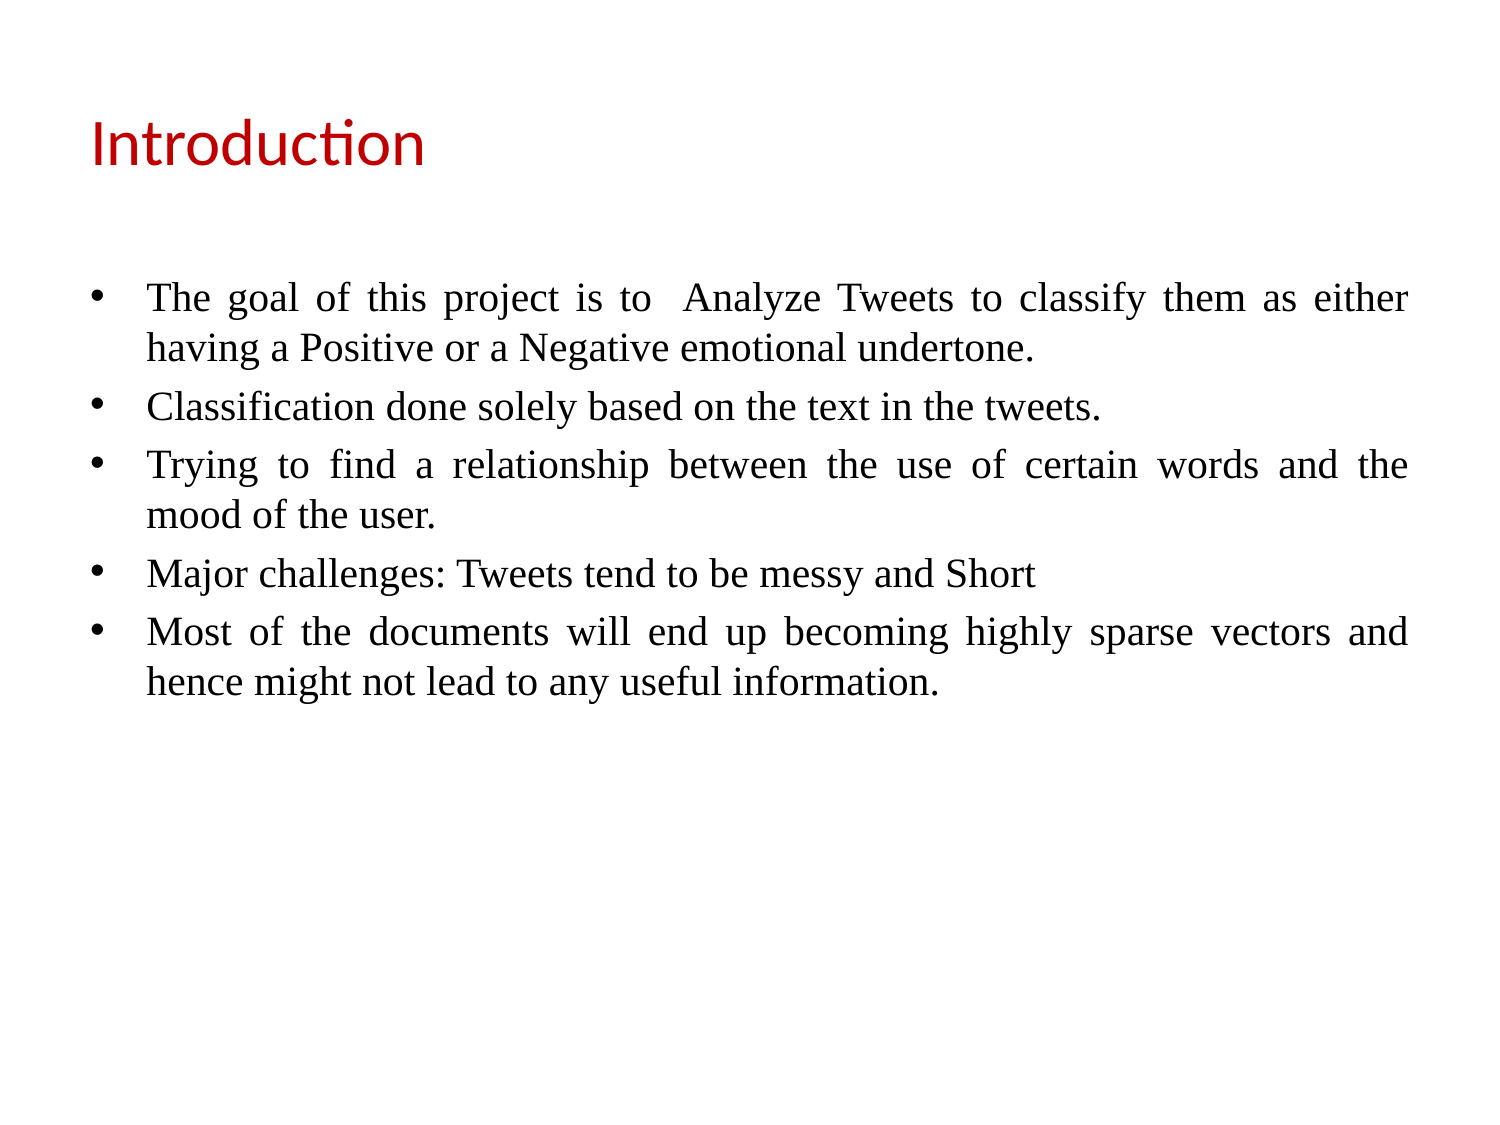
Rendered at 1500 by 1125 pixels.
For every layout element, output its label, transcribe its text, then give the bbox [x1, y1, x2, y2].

title Introduction [75, 45, 1425, 233]
list The goal of this project is to Analyze Tweets to classify them as either having a Positive or a Negative emotional undertone. Classification done solely based on the text in the tweets. Trying to find a relationship between the use of certain words and the mood of the user. Major challenges: Tweets tend to be messy and Short Most of the documents will end up becoming highly sparse vectors and hence might not lead to any useful information. [75, 262, 1425, 1005]
